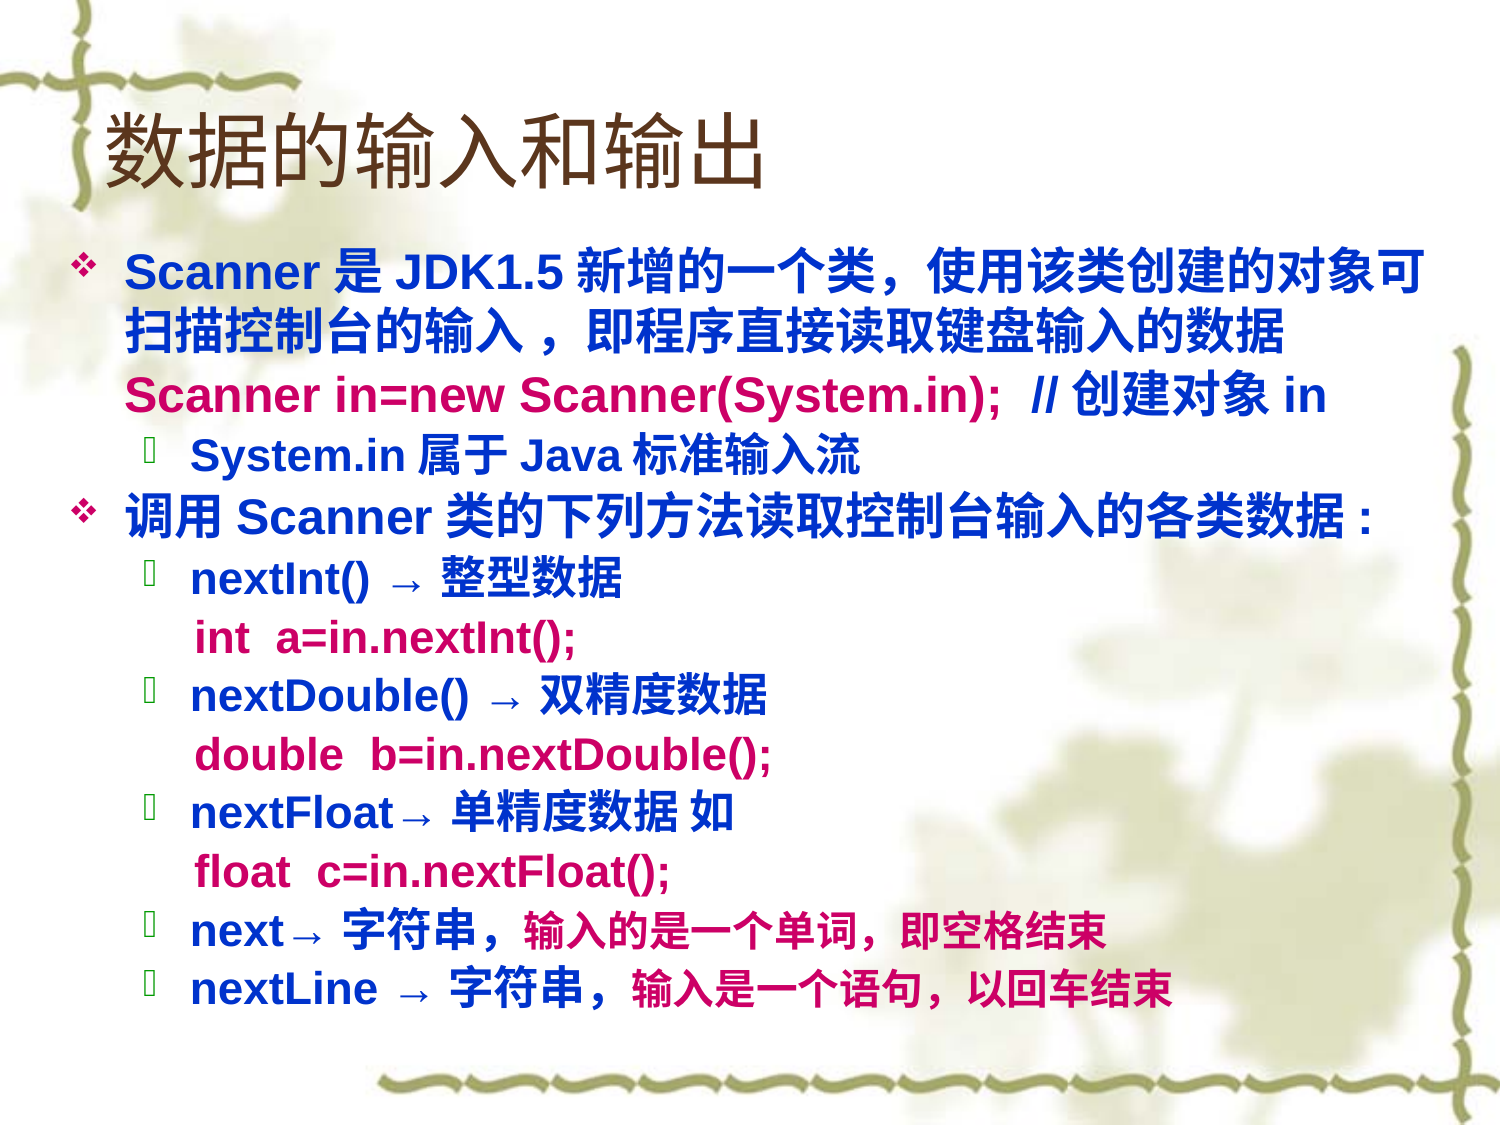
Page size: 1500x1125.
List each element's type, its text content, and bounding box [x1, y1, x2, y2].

picture [0, 0, 1500, 1125]
title 数据的输入和输出 [88, 77, 1142, 221]
list Scanner是JDK1.5新增的一个类，使用该类创建的对象可扫描控制台的输入 ，即程序直接读取键盘输入的数据 Scanner in=new Scanner(System.in); //创建对象in System.in属于Java标准输入流 调用Scanner类的下列方法读取控制台输入的各类数据: nextInt() →整型数据 int a=in.nextInt(); nextDouble() →双精度数据 double b=in.nextDouble(); nextFloat→单精度数据 如 float c=in.nextFloat(); next→字符串，输入的是一个单词，即空格结束 nextLine →字符串，输入是一个语句，以回车结束 [52, 231, 1455, 1059]
